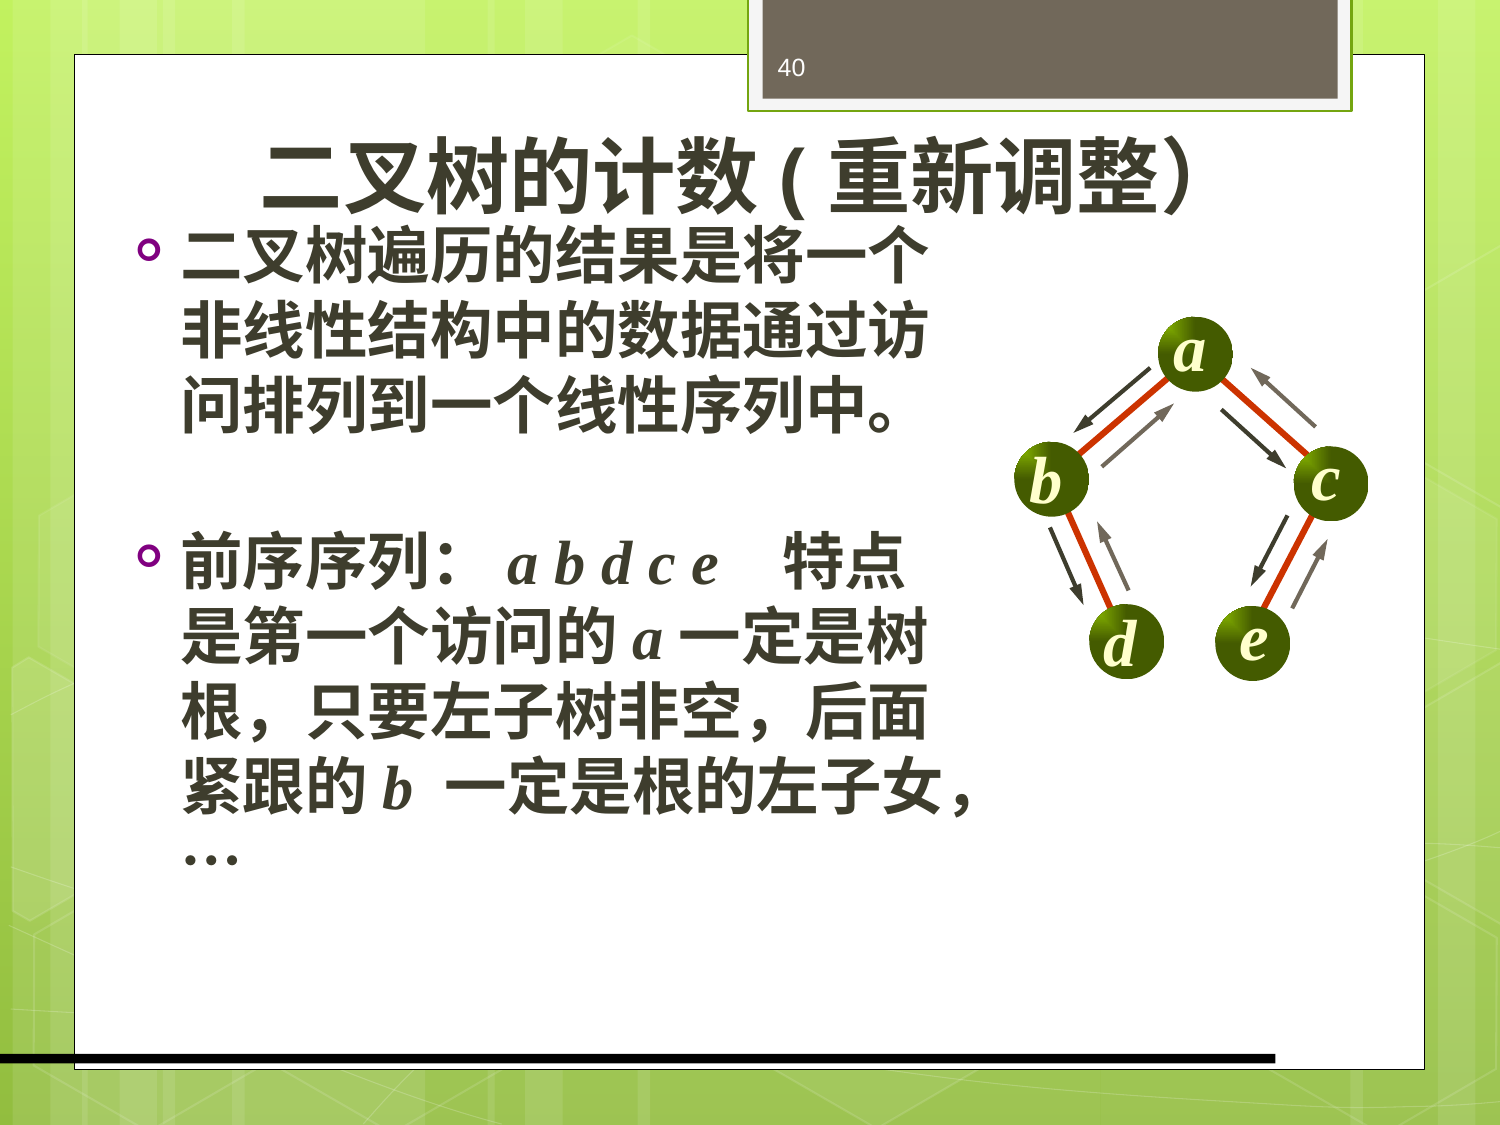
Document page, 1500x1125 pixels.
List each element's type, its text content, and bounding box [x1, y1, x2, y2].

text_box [1014, 296, 1369, 688]
title 二叉树的计数(重新调整） [76, 72, 1427, 232]
slide_number 40 [762, 36, 982, 97]
list 二叉树遍历的结果是将一个非线性结构中的数据通过访问排列到一个线性序列中。 前序序列：a b d c e 特点是第一个访问的a一定是树根，只要左子树非空，后面紧跟的b 一定是根的左子女，… [108, 208, 983, 957]
